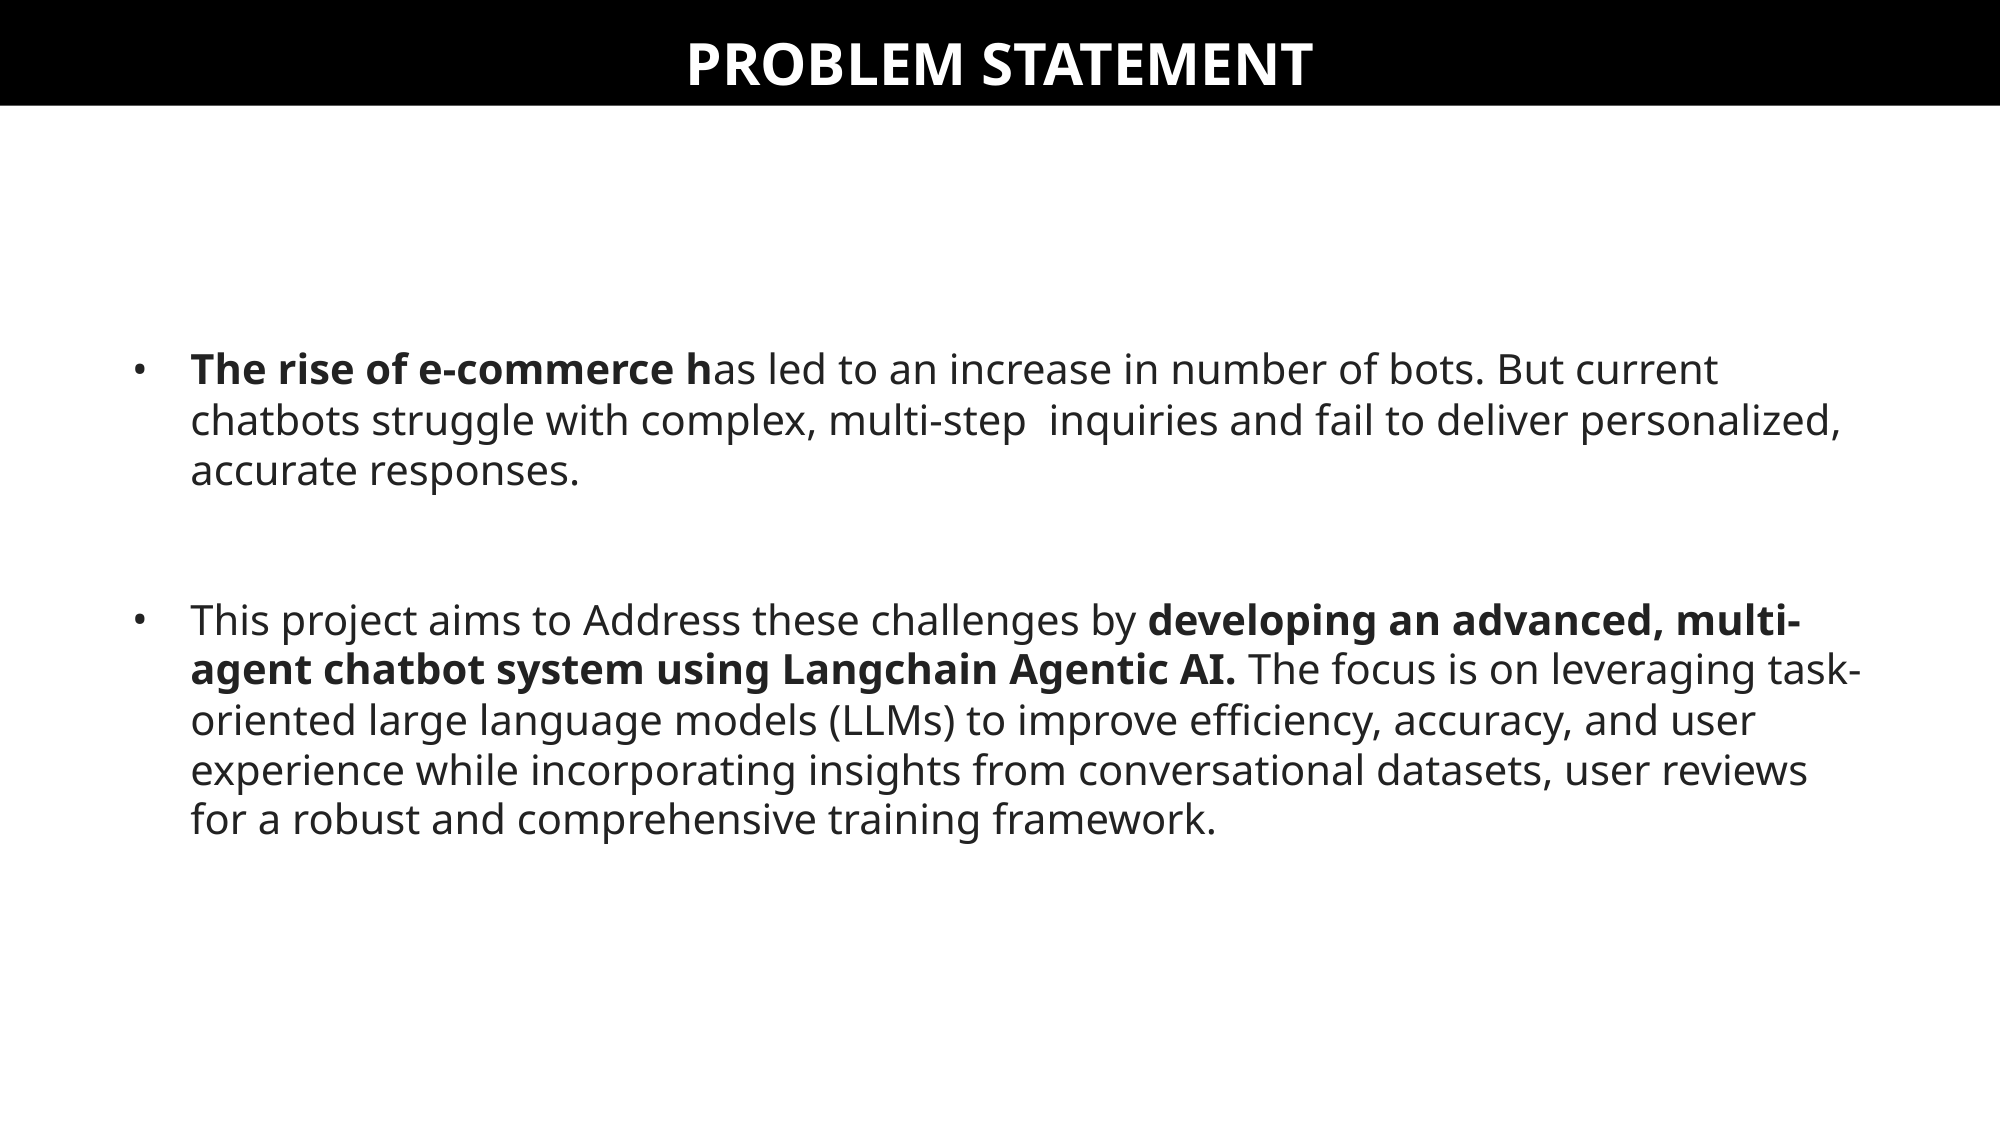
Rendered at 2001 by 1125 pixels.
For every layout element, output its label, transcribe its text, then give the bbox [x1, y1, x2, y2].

title PROBLEM STATEMENT [0, 0, 2000, 106]
text_box The rise of e-commerce has led to an increase in number of bots. But current chatbots struggle with complex, multi-step inquiries and fail to deliver personalized, accurate responses. This project aims to Address these challenges by developing an advanced, multi-agent chatbot system using Langchain Agentic AI. The focus is on leveraging task-oriented large language models (LLMs) to improve efficiency, accuracy, and user experience while incorporating insights from conversational datasets, user reviews for a robust and comprehensive training framework. [25, 335, 1879, 896]
